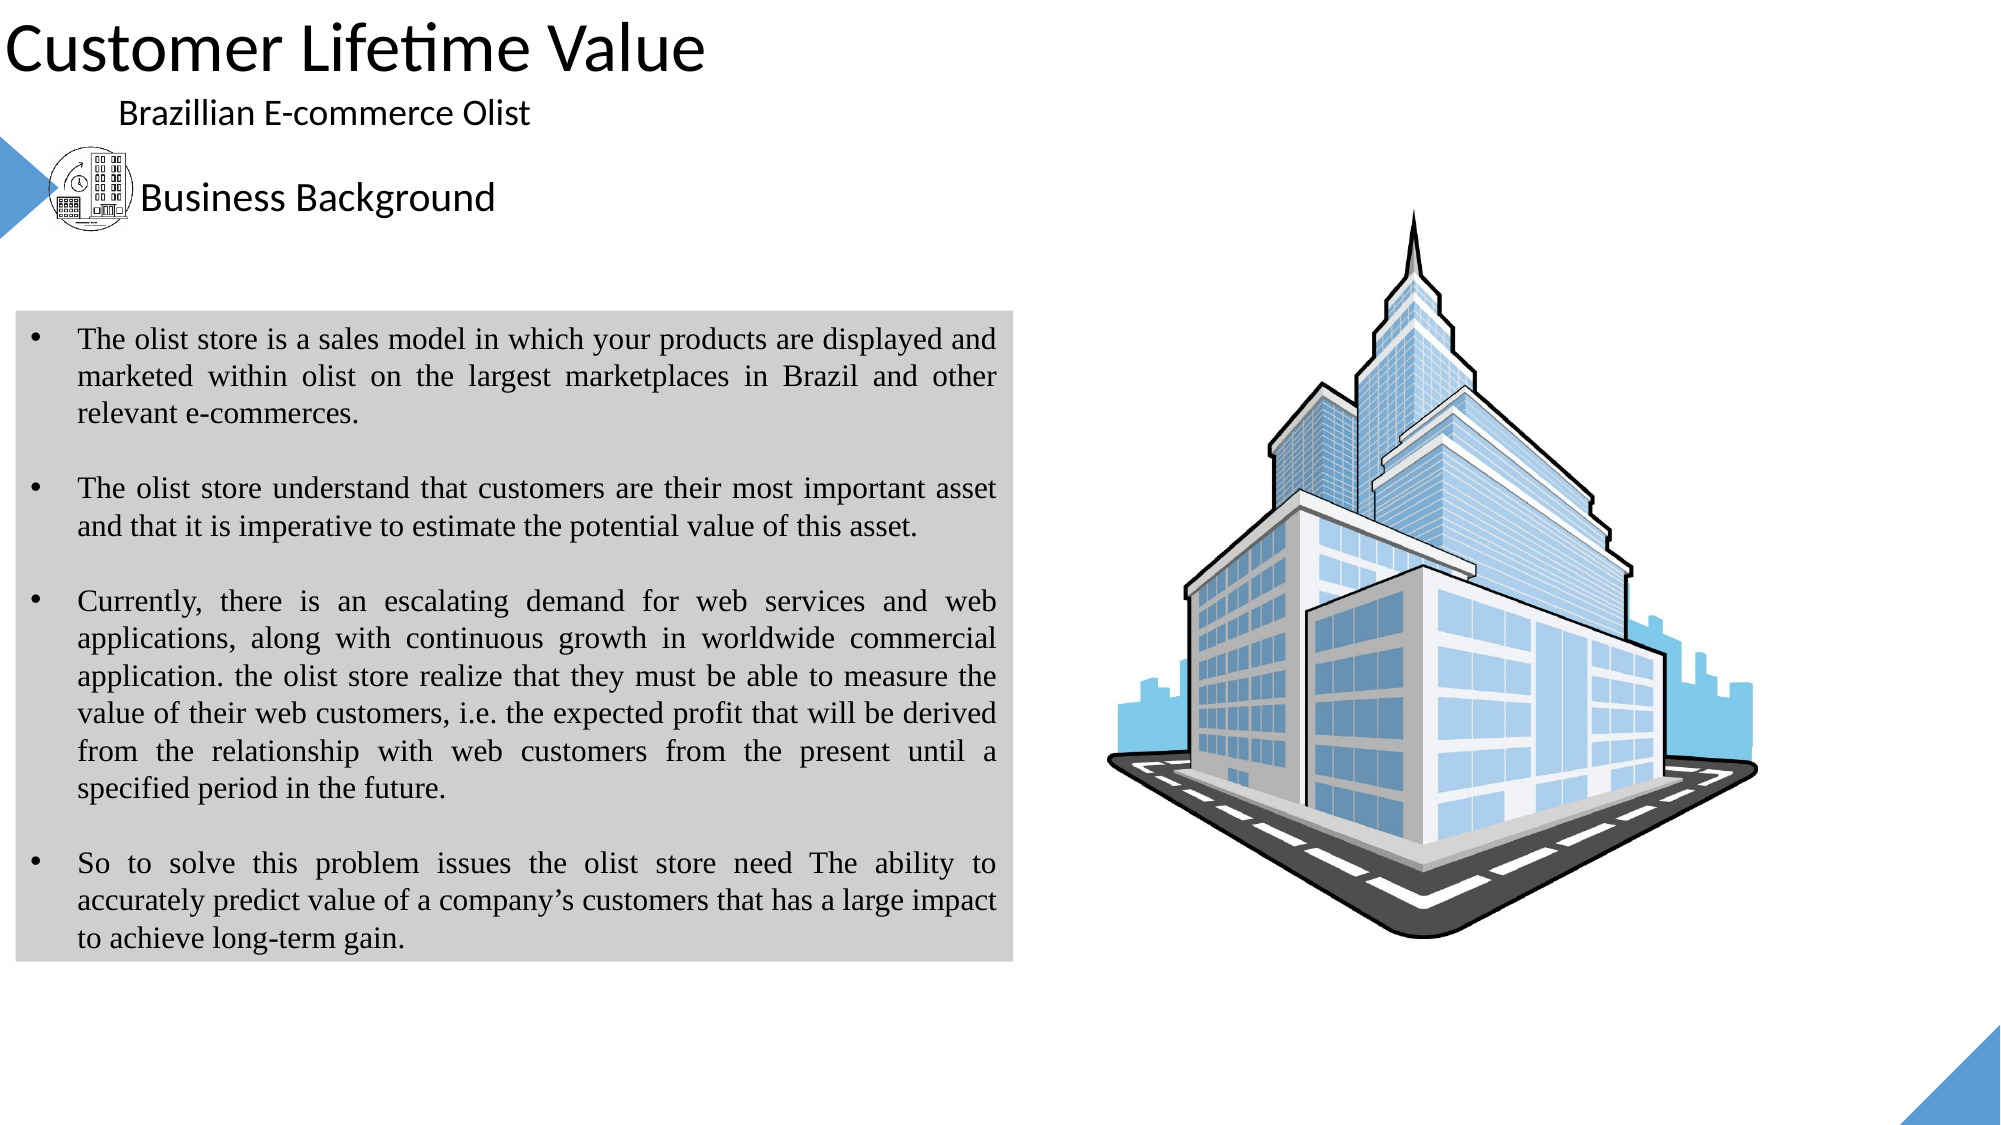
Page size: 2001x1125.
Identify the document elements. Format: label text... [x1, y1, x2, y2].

text_box Business Background [134, 162, 515, 228]
picture [1107, 209, 1758, 939]
text_box Brazillian E-commerce Olist [103, 80, 634, 141]
text_box Customer Lifetime Value [0, 0, 752, 94]
picture [47, 145, 134, 232]
text_box The olist store is a sales model in which your products are displayed and marketed within olist on the largest marketplaces in Brazil and other relevant e-commerces. The olist store understand that customers are their most important asset and that it is imperative to estimate the potential value of this asset. Currently, there is an escalating demand for web services and web applications, along with continuous growth in worldwide commercial application. the olist store realize that they must be able to measure the value of their web customers, i.e. the expected profit that will be derived from the relationship with web customers from the present until a specified period in the future. So to solve this problem issues the olist store need The ability to accurately predict value of a company’s customers that has a large impact to achieve long-term gain. [15, 310, 1014, 962]
